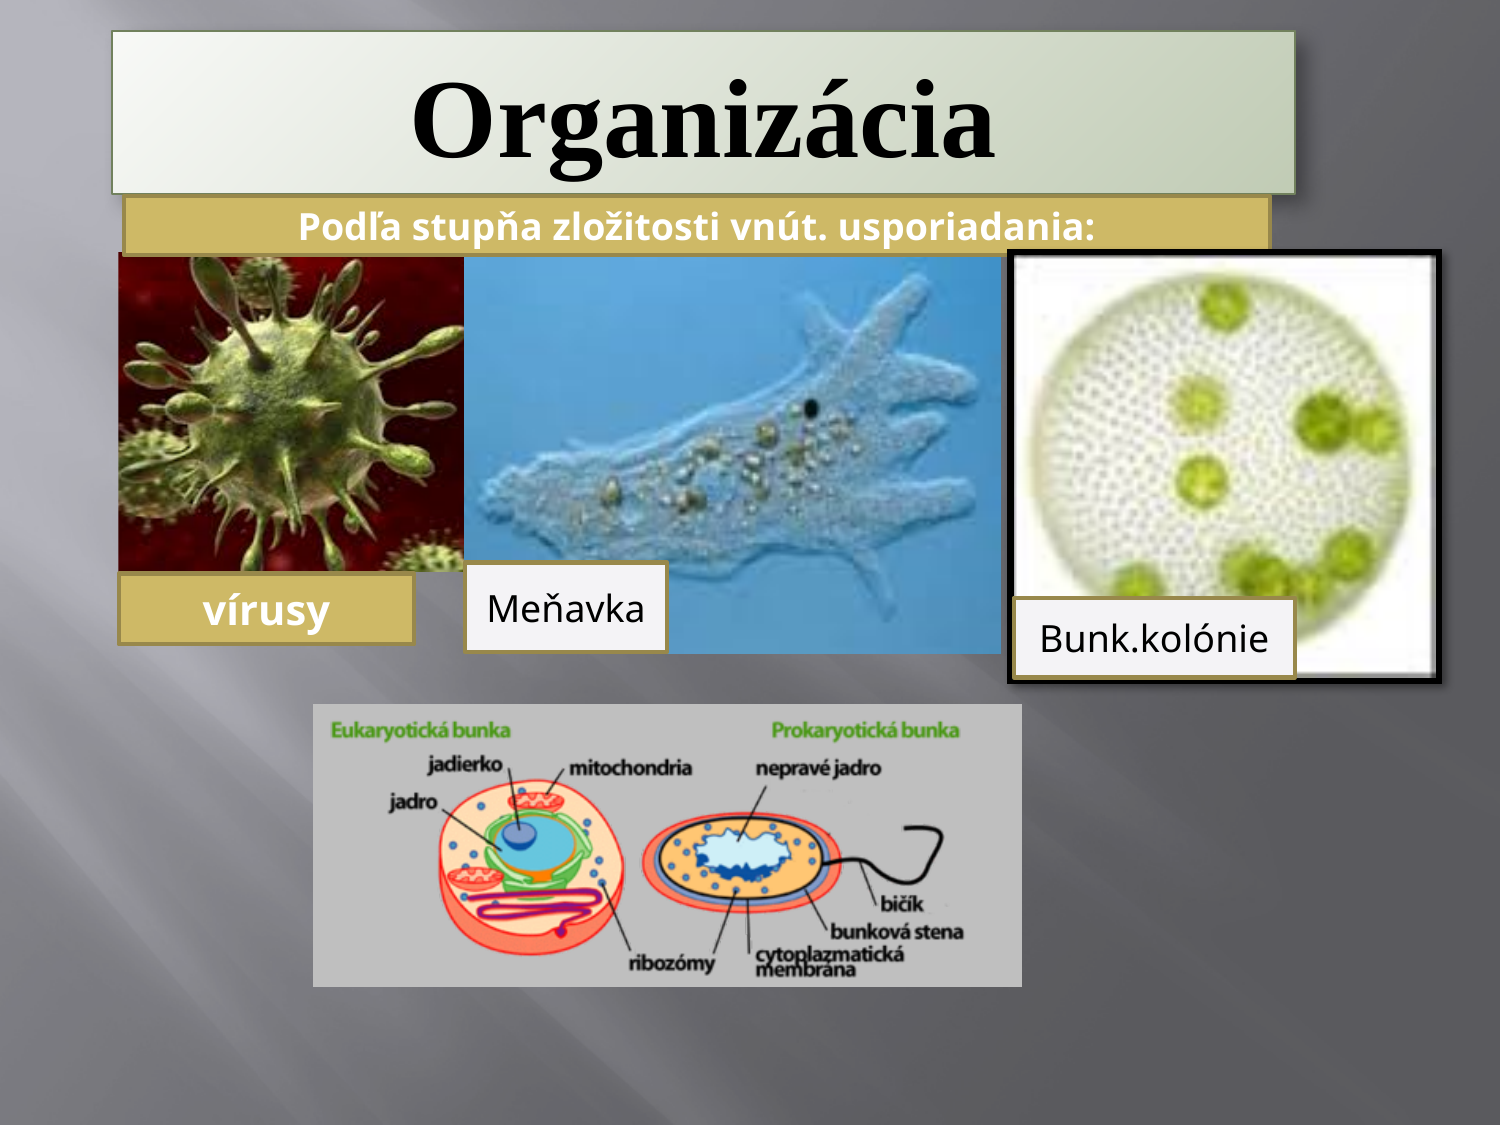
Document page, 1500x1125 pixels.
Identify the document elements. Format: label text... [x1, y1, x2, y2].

text_box vírusy [117, 571, 416, 646]
picture [312, 703, 1022, 988]
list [118, 252, 466, 572]
title Organizácia [111, 30, 1296, 195]
text_box Podľa stupňa zložitosti vnút. usporiadania: [122, 194, 1272, 257]
picture [1013, 255, 1437, 678]
picture [464, 257, 1001, 654]
